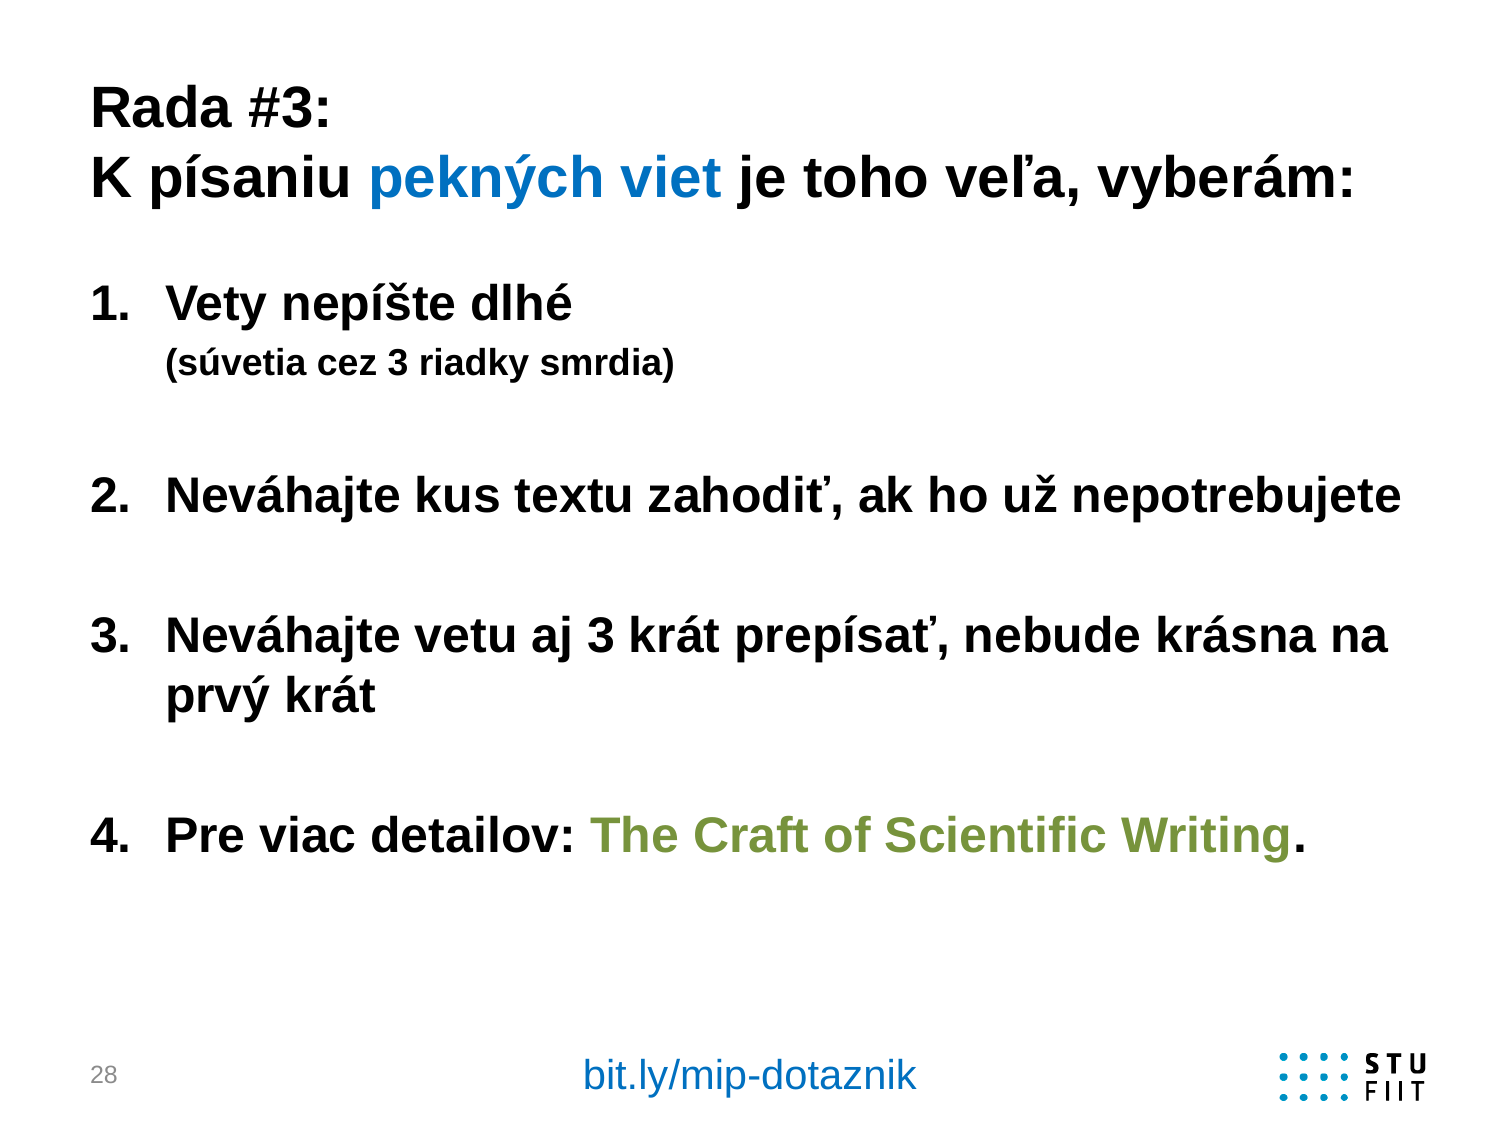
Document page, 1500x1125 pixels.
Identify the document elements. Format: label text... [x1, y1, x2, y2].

slide_number 28 [75, 1043, 425, 1104]
picture [1269, 1045, 1436, 1118]
footer bit.ly/mip-dotaznik [496, 1042, 1004, 1103]
list Vety nepíšte dlhé (súvetia cez 3 riadky smrdia) Neváhajte kus textu zahodiť, ak ho už nepotrebujete Neváhajte vetu aj 3 krát prepísať, nebude krásna na prvý krát Pre viac detailov: The Craft of Scientific Writing. [75, 262, 1425, 1005]
title Rada #3: K písaniu pekných viet je toho veľa, vyberám: [75, 45, 1425, 233]
